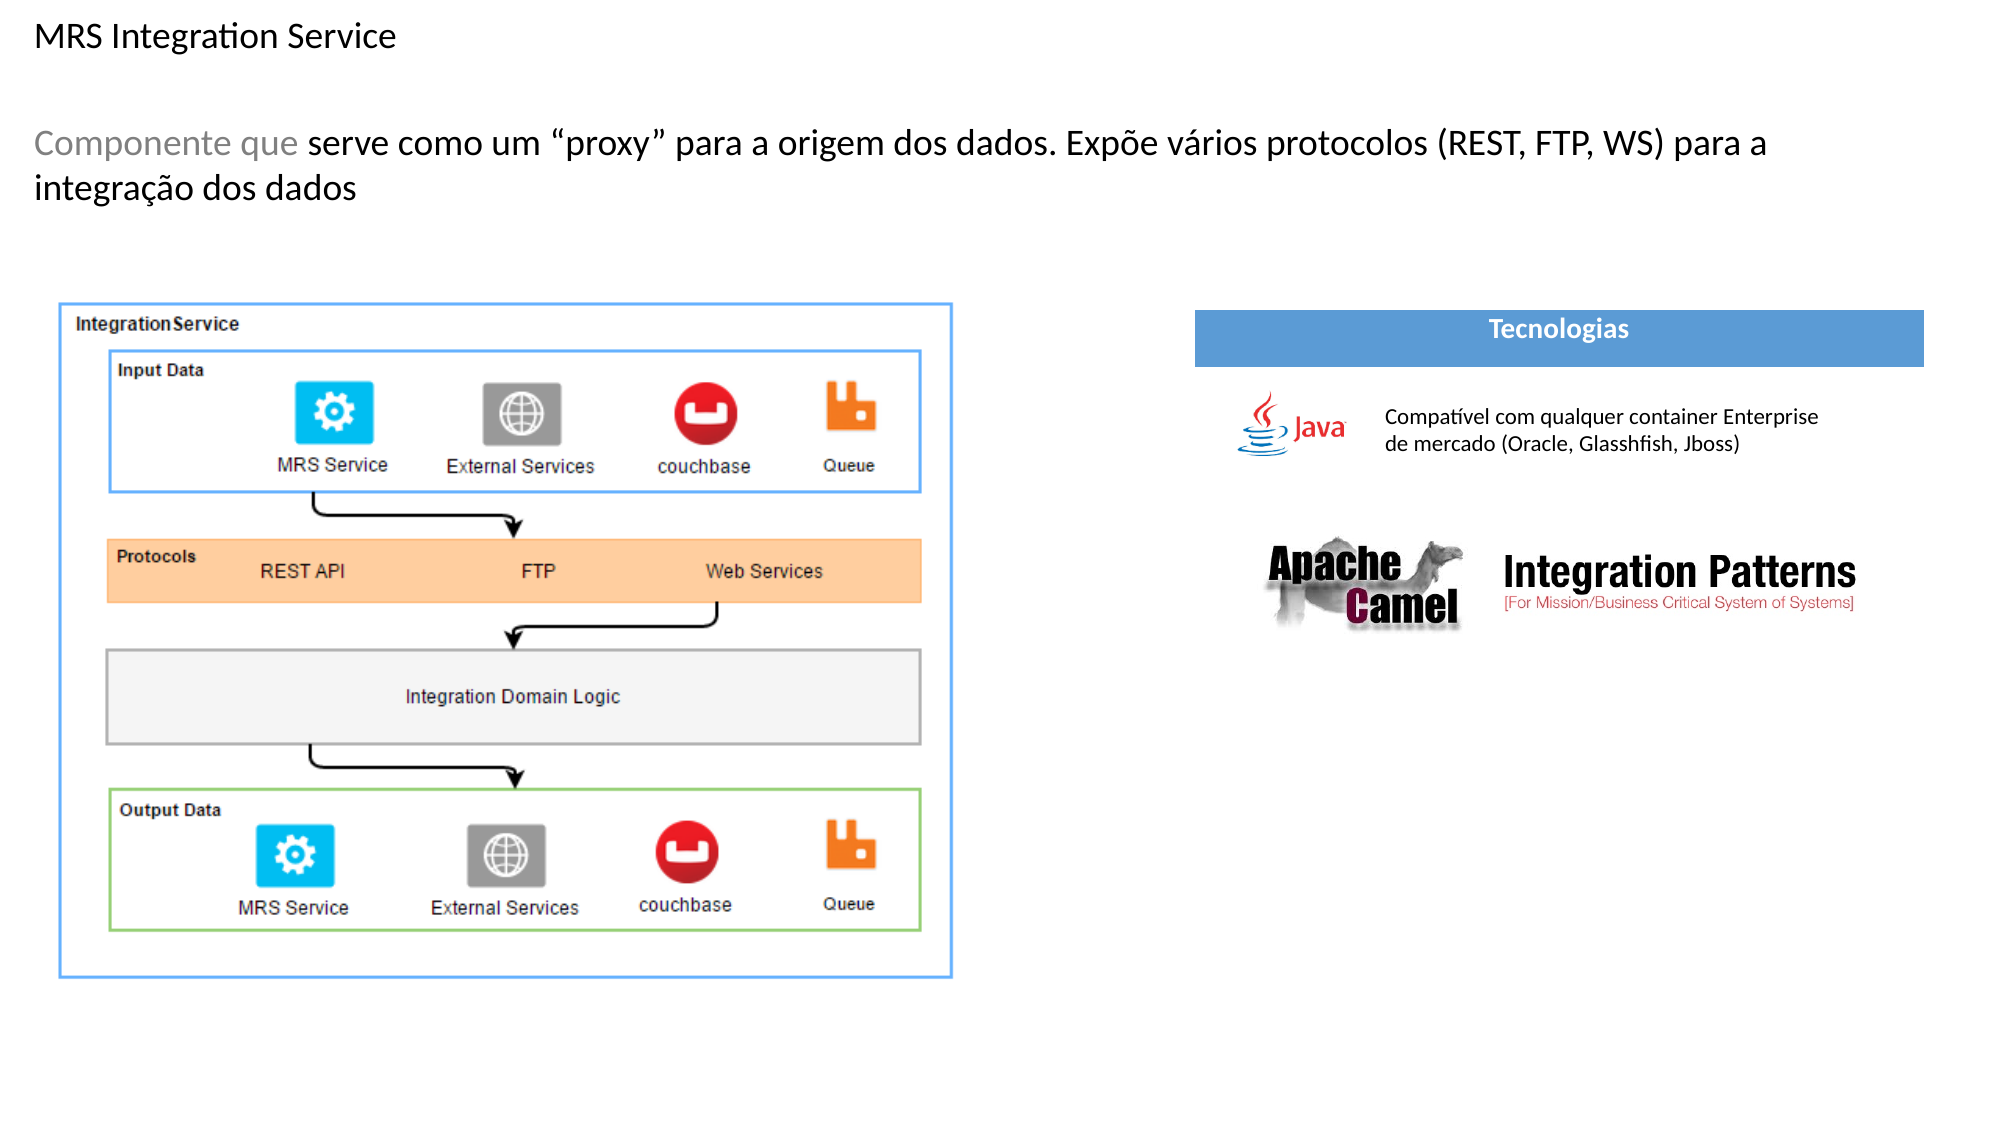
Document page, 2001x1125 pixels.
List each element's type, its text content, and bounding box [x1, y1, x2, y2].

picture [1502, 546, 1859, 616]
picture [1226, 379, 1473, 689]
picture [40, 262, 972, 1001]
table_header Tecnologias [1195, 310, 1924, 367]
text_box MRS Integration Service [19, 3, 413, 64]
text_box Componente que serve como um “proxy” para a origem dos dados. Expõe vários protocolos (REST, FTP, WS) para a integração dos dados [19, 110, 1785, 261]
text_box Compatível com qualquer container Enterprise de mercado (Oracle, Glasshfish, Jboss) [1370, 394, 1860, 464]
